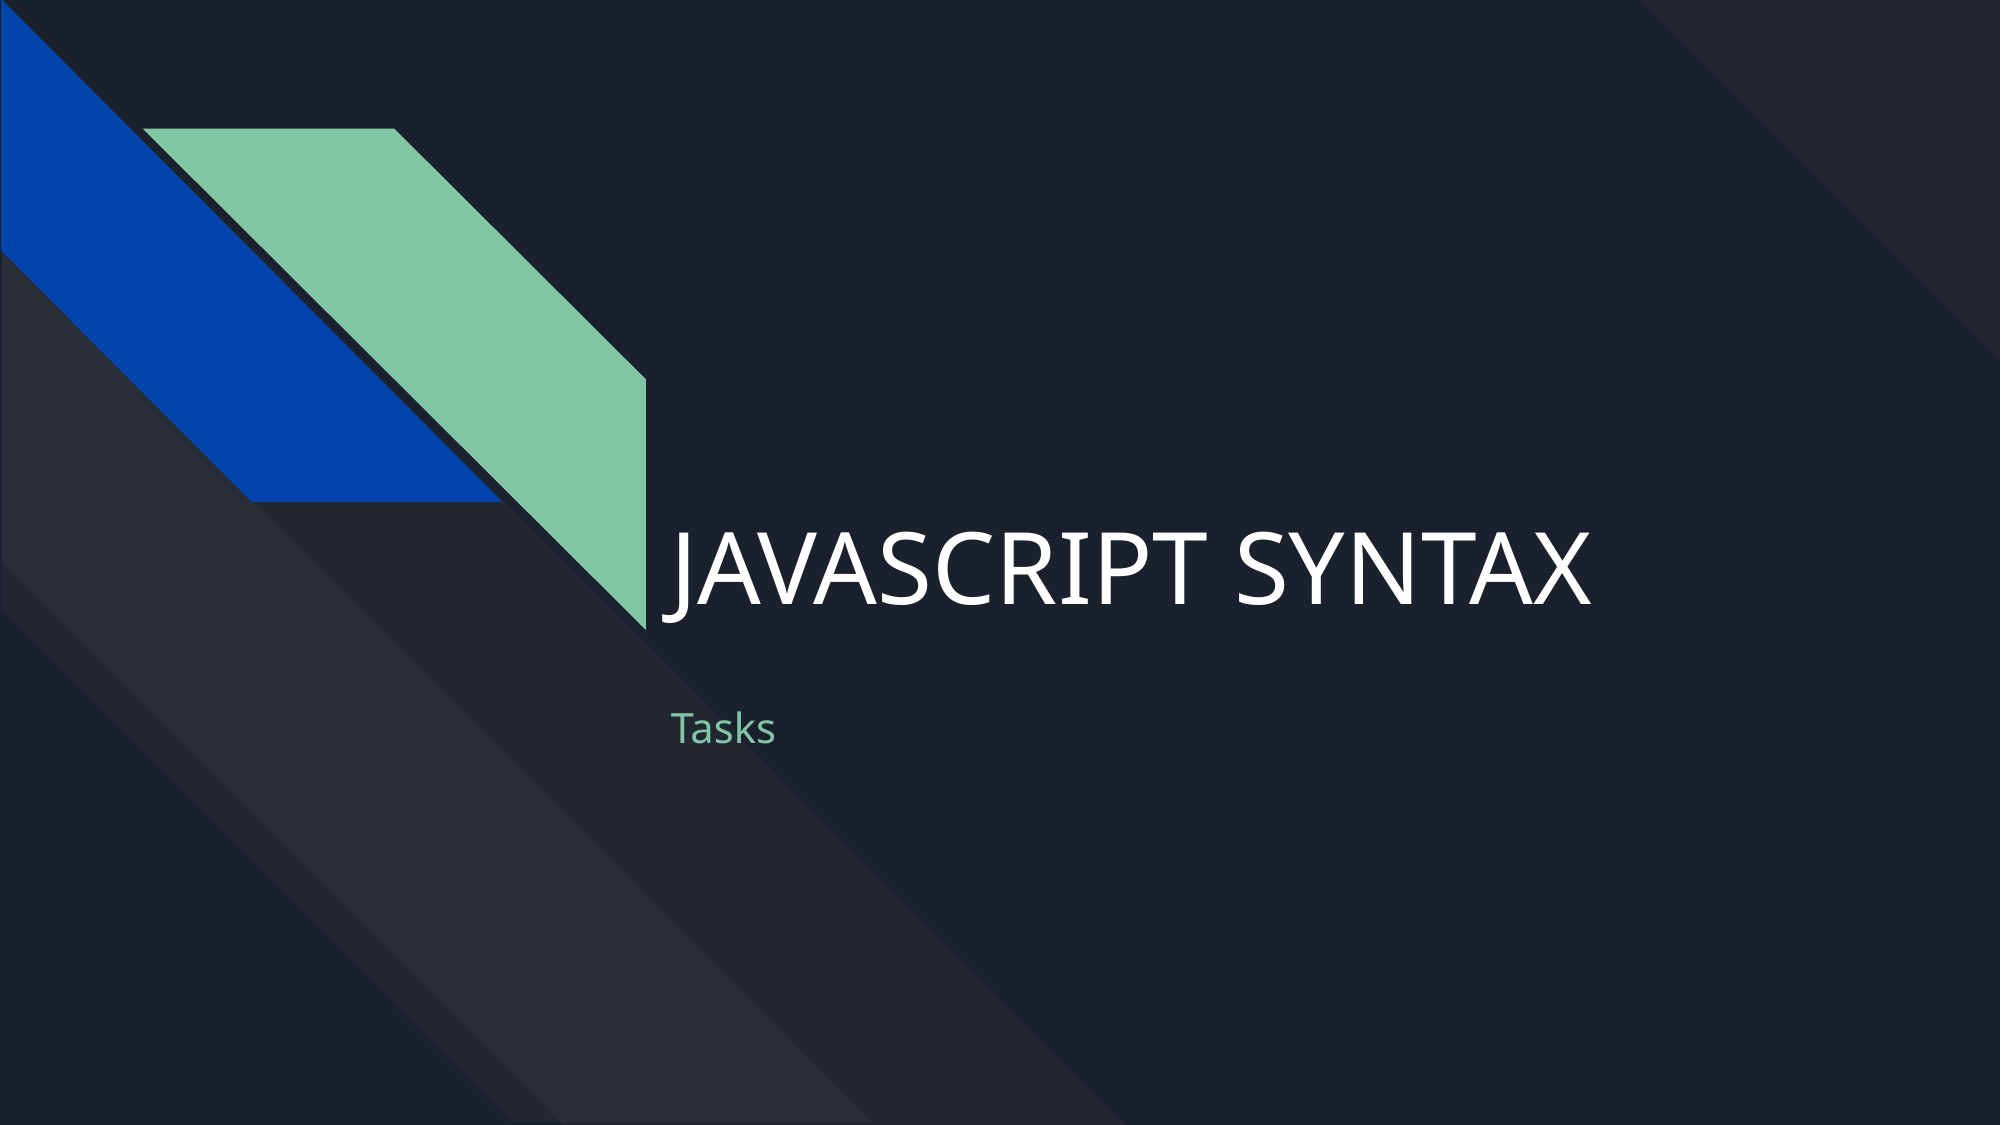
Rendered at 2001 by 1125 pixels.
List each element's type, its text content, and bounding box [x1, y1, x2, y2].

subtitle Tasks [655, 684, 1415, 795]
title JAVASCRIPT SYNTAX [655, 288, 1754, 634]
